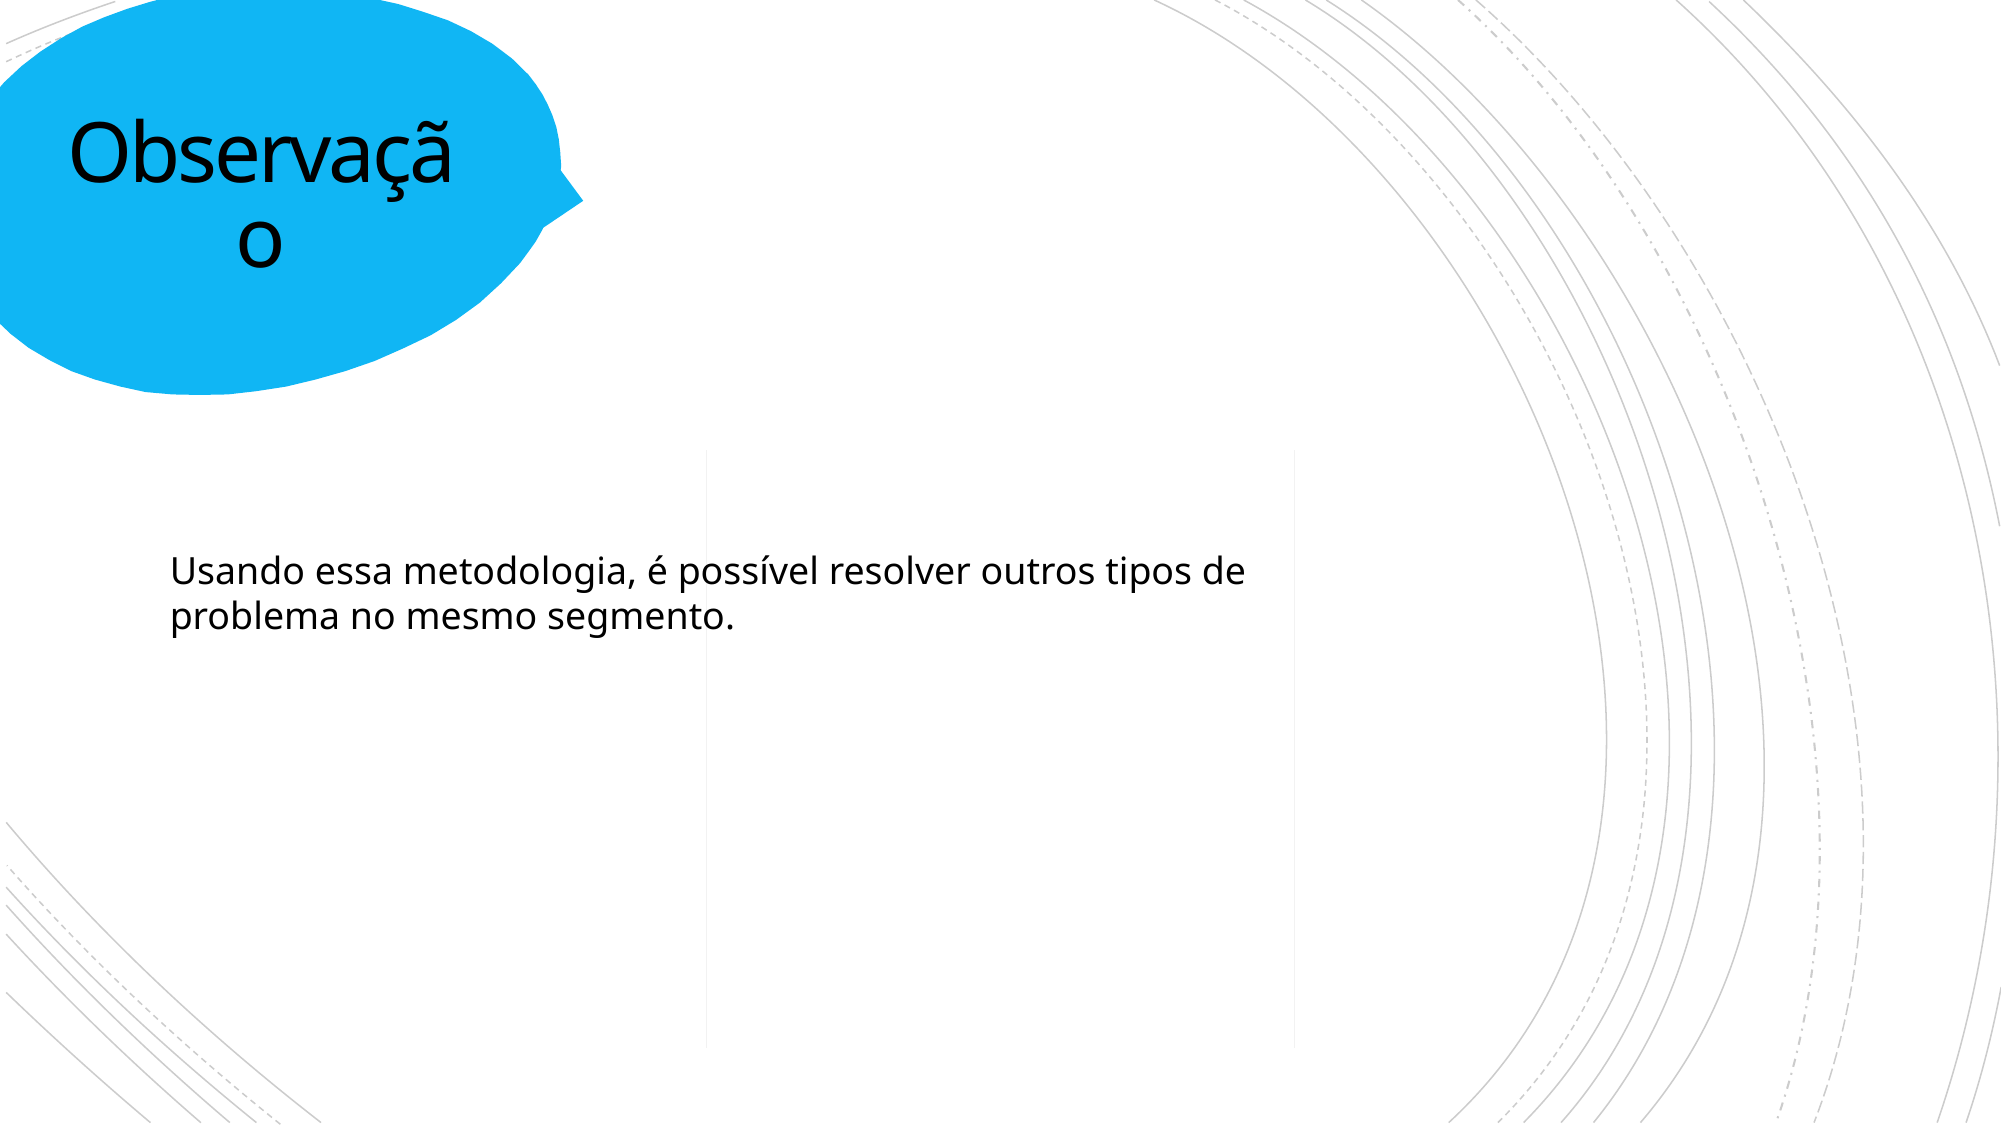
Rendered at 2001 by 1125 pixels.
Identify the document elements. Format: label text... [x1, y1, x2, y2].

list Usando essa metodologia, é possível resolver outros tipos de problema no mesmo segmento. [154, 539, 1430, 818]
title Observação [5, 0, 516, 402]
